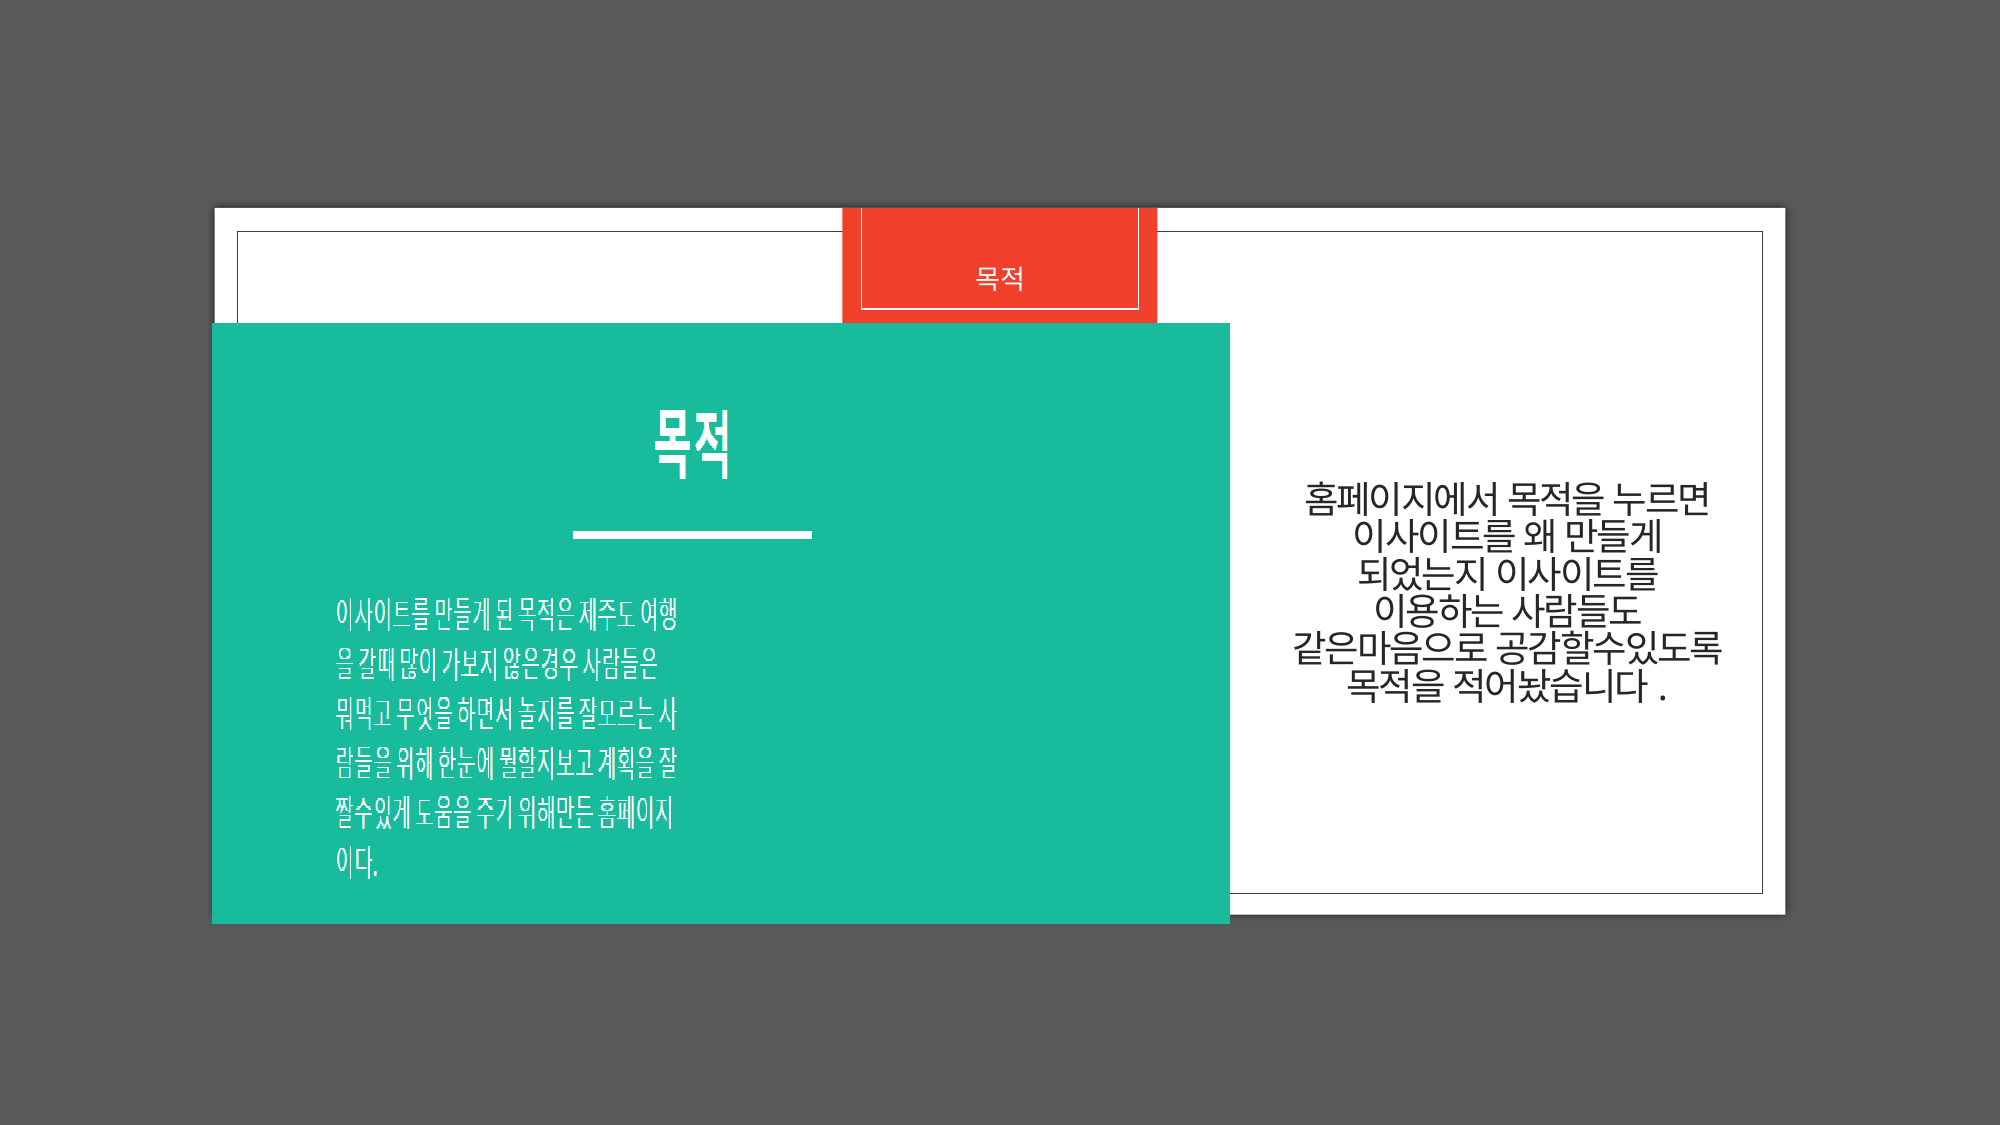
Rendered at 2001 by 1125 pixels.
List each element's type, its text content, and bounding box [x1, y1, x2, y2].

slide_number 목적 [872, 220, 1128, 303]
picture [212, 323, 1230, 924]
title 홈페이지에서 목적을 누르면 이사이트를 왜 만들게 되었는지 이사이트를 이용하는 사람들도 같은마음으로 공감할수있도록 목적을 적어놨습니다. [1275, 398, 1740, 794]
